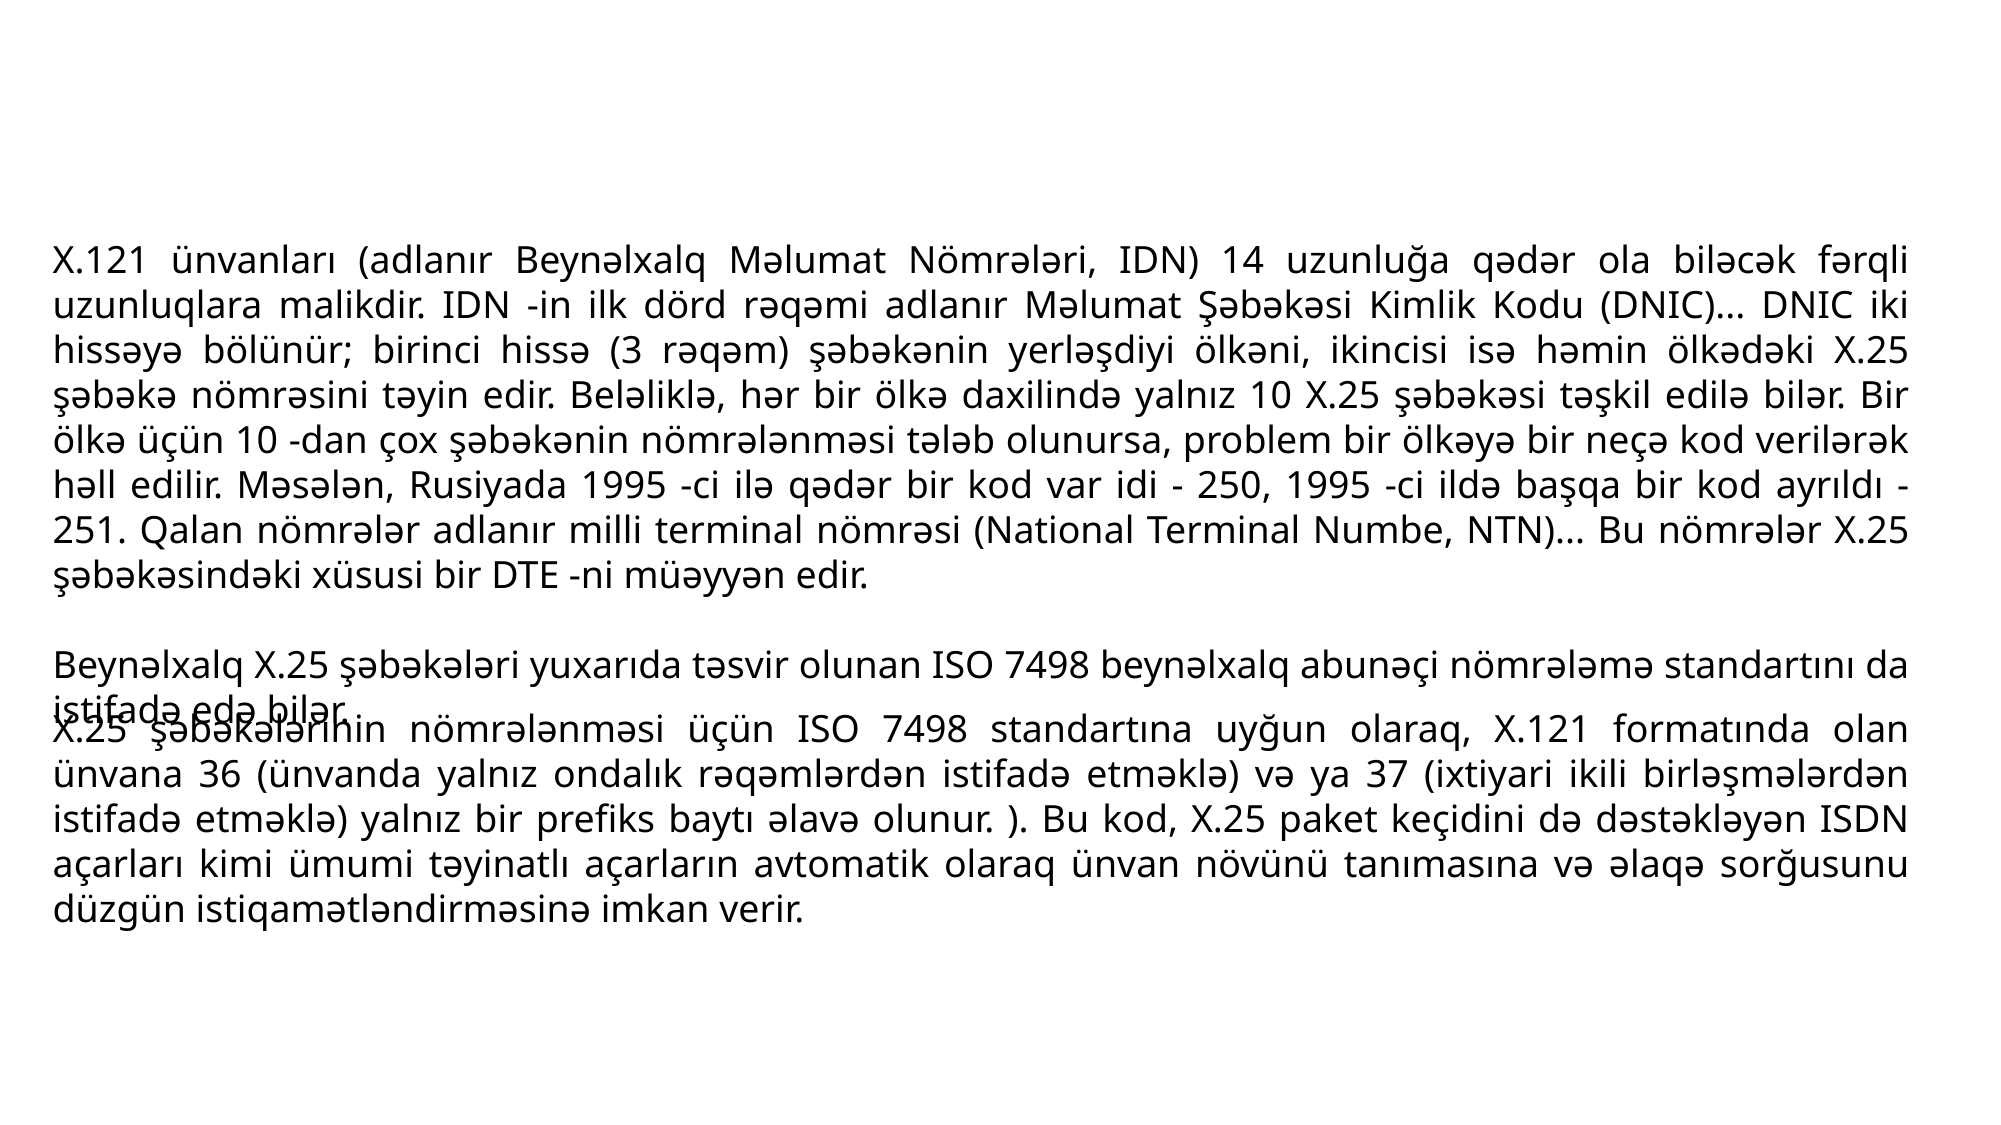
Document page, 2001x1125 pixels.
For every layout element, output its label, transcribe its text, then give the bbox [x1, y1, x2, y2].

text_box X.121 ünvanları (adlanır Beynəlxalq Məlumat Nömrələri, IDN) 14 uzunluğa qədər ola biləcək fərqli uzunluqlara malikdir. IDN -in ilk dörd rəqəmi adlanır Məlumat Şəbəkəsi Kimlik Kodu (DNIC)... DNIC iki hissəyə bölünür; birinci hissə (3 rəqəm) şəbəkənin yerləşdiyi ölkəni, ikincisi isə həmin ölkədəki X.25 şəbəkə nömrəsini təyin edir. Beləliklə, hər bir ölkə daxilində yalnız 10 X.25 şəbəkəsi təşkil edilə bilər. Bir ölkə üçün 10 -dan çox şəbəkənin nömrələnməsi tələb olunursa, problem bir ölkəyə bir neçə kod verilərək həll edilir. Məsələn, Rusiyada 1995 -ci ilə qədər bir kod var idi - 250, 1995 -ci ildə başqa bir kod ayrıldı - 251. Qalan nömrələr adlanır milli terminal nömrəsi (National Terminal Numbe, NTN)... Bu nömrələr X.25 şəbəkəsindəki xüsusi bir DTE -ni müəyyən edir. Beynəlxalq X.25 şəbəkələri yuxarıda təsvir olunan ISO 7498 beynəlxalq abunəçi nömrələmə standartını da istifadə edə bilər. [38, 228, 1927, 697]
text_box X.25 şəbəkələrinin nömrələnməsi üçün ISO 7498 standartına uyğun olaraq, X.121 formatında olan ünvana 36 (ünvanda yalnız ondalık rəqəmlərdən istifadə etməklə) və ya 37 (ixtiyari ikili birləşmələrdən istifadə etməklə) yalnız bir prefiks baytı əlavə olunur. ). Bu kod, X.25 paket keçidini də dəstəkləyən ISDN açarları kimi ümumi təyinatlı açarların avtomatik olaraq ünvan növünü tanımasına və əlaqə sorğusunu düzgün istiqamətləndirməsinə imkan verir. [38, 697, 1927, 938]
